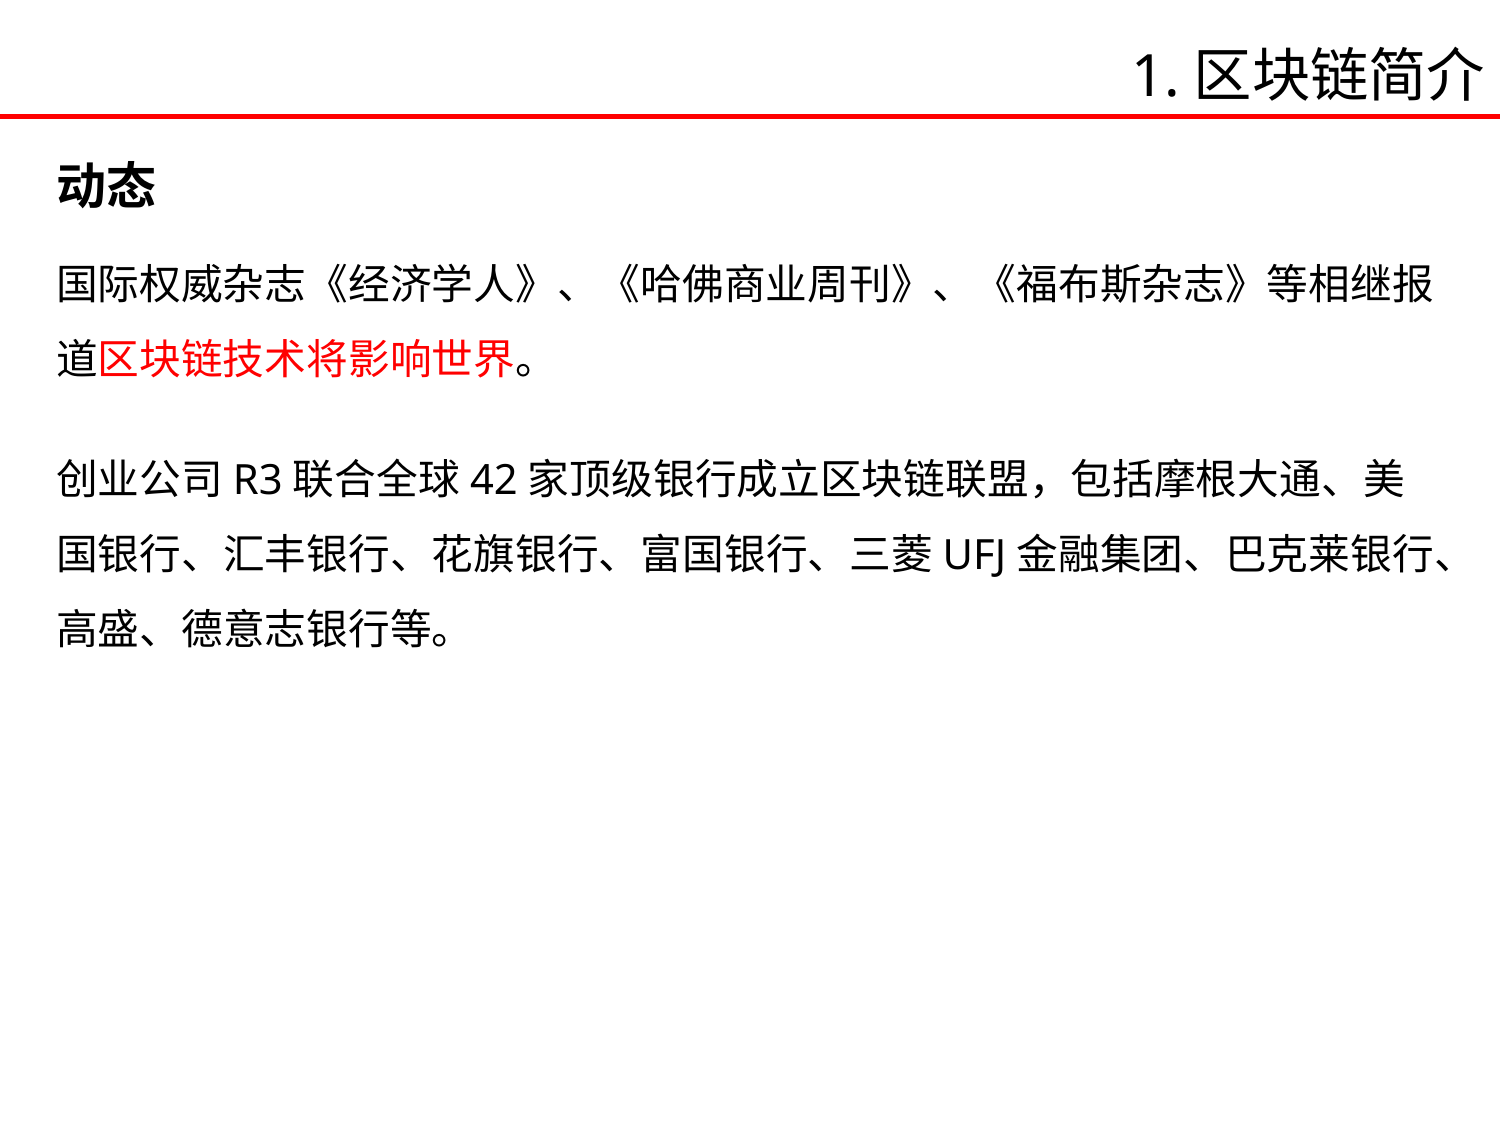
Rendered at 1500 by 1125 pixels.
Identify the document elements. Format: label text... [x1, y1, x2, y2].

text_box 创业公司R3联合全球42家顶级银行成立区块链联盟，包括摩根大通、美国银行、汇丰银行、花旗银行、富国银行、三菱UFJ金融集团、巴克莱银行、高盛、德意志银行等。 [41, 420, 1459, 661]
text_box 动态 [41, 117, 1459, 222]
text_box 国际权威杂志《经济学人》、《哈佛商业周刊》、《福布斯杂志》等相继报道区块链技术将影响世界。 [41, 225, 1465, 391]
text_box 1.区块链简介 [679, 31, 1500, 116]
